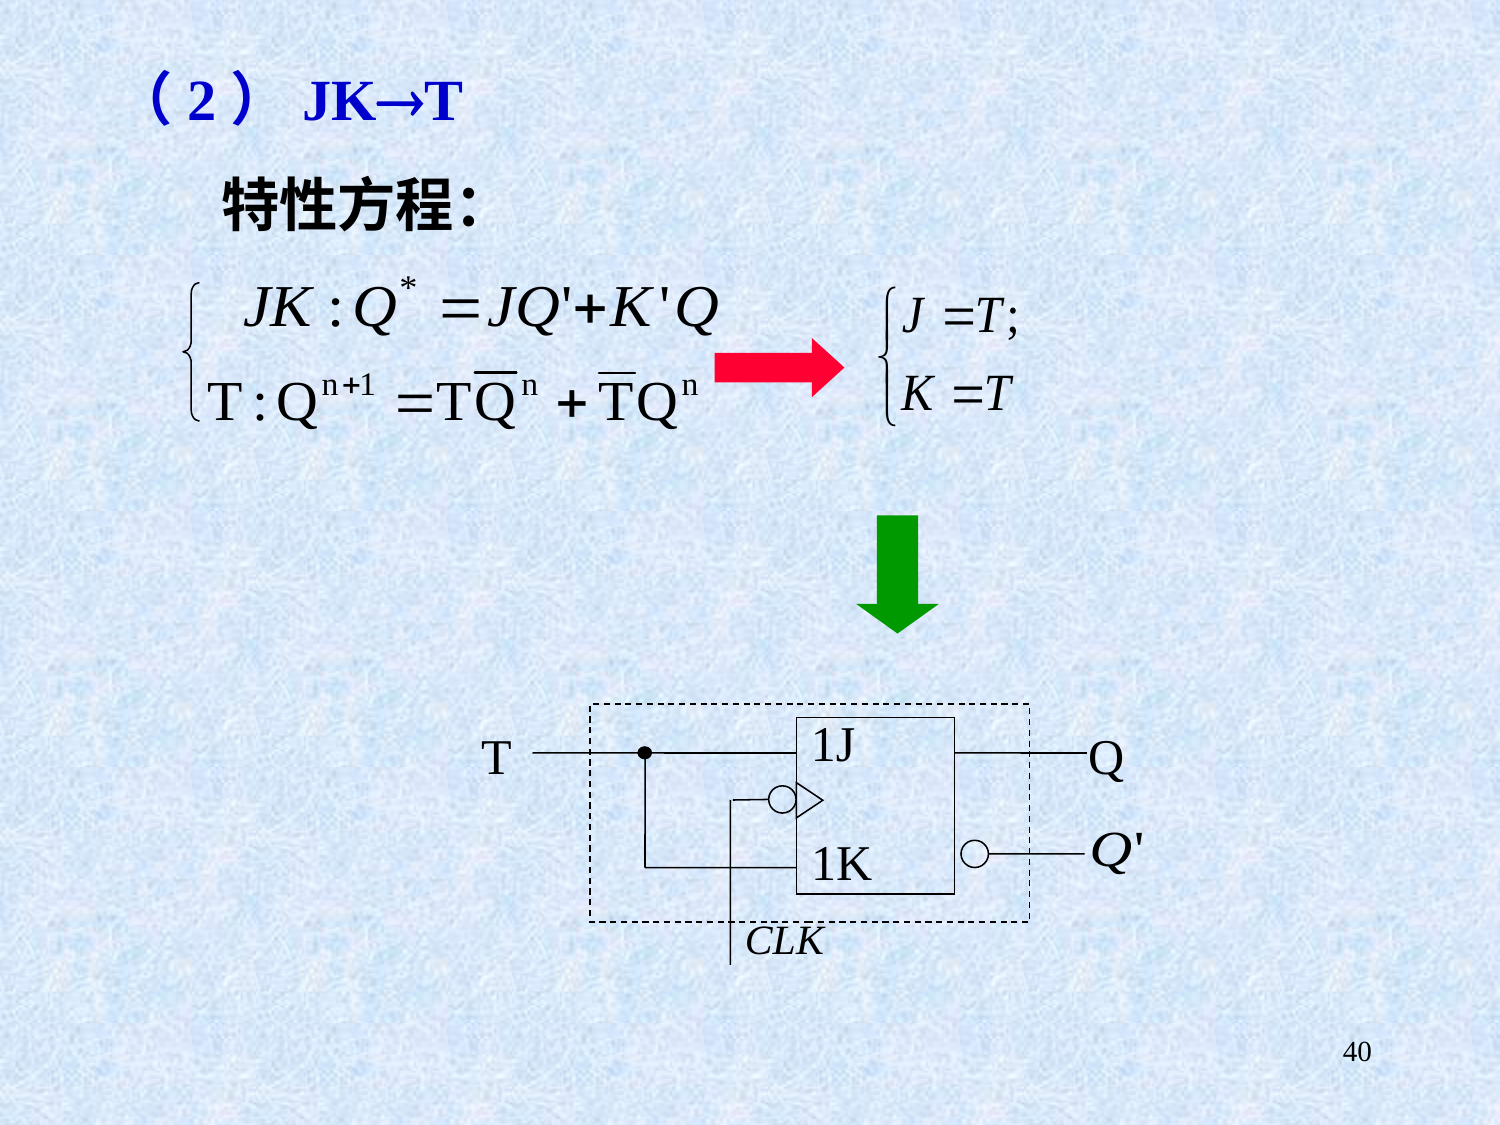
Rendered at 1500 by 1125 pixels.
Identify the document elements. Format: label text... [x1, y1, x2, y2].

slide_number 40 [1074, 1024, 1388, 1101]
text_box [856, 515, 939, 634]
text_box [867, 278, 1030, 436]
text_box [466, 703, 1152, 972]
text_box 特性方程： [206, 160, 609, 246]
picture [0, 0, 1500, 1125]
text_box （2）JKT [100, 54, 538, 140]
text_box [182, 261, 733, 445]
text_box [737, 338, 845, 398]
